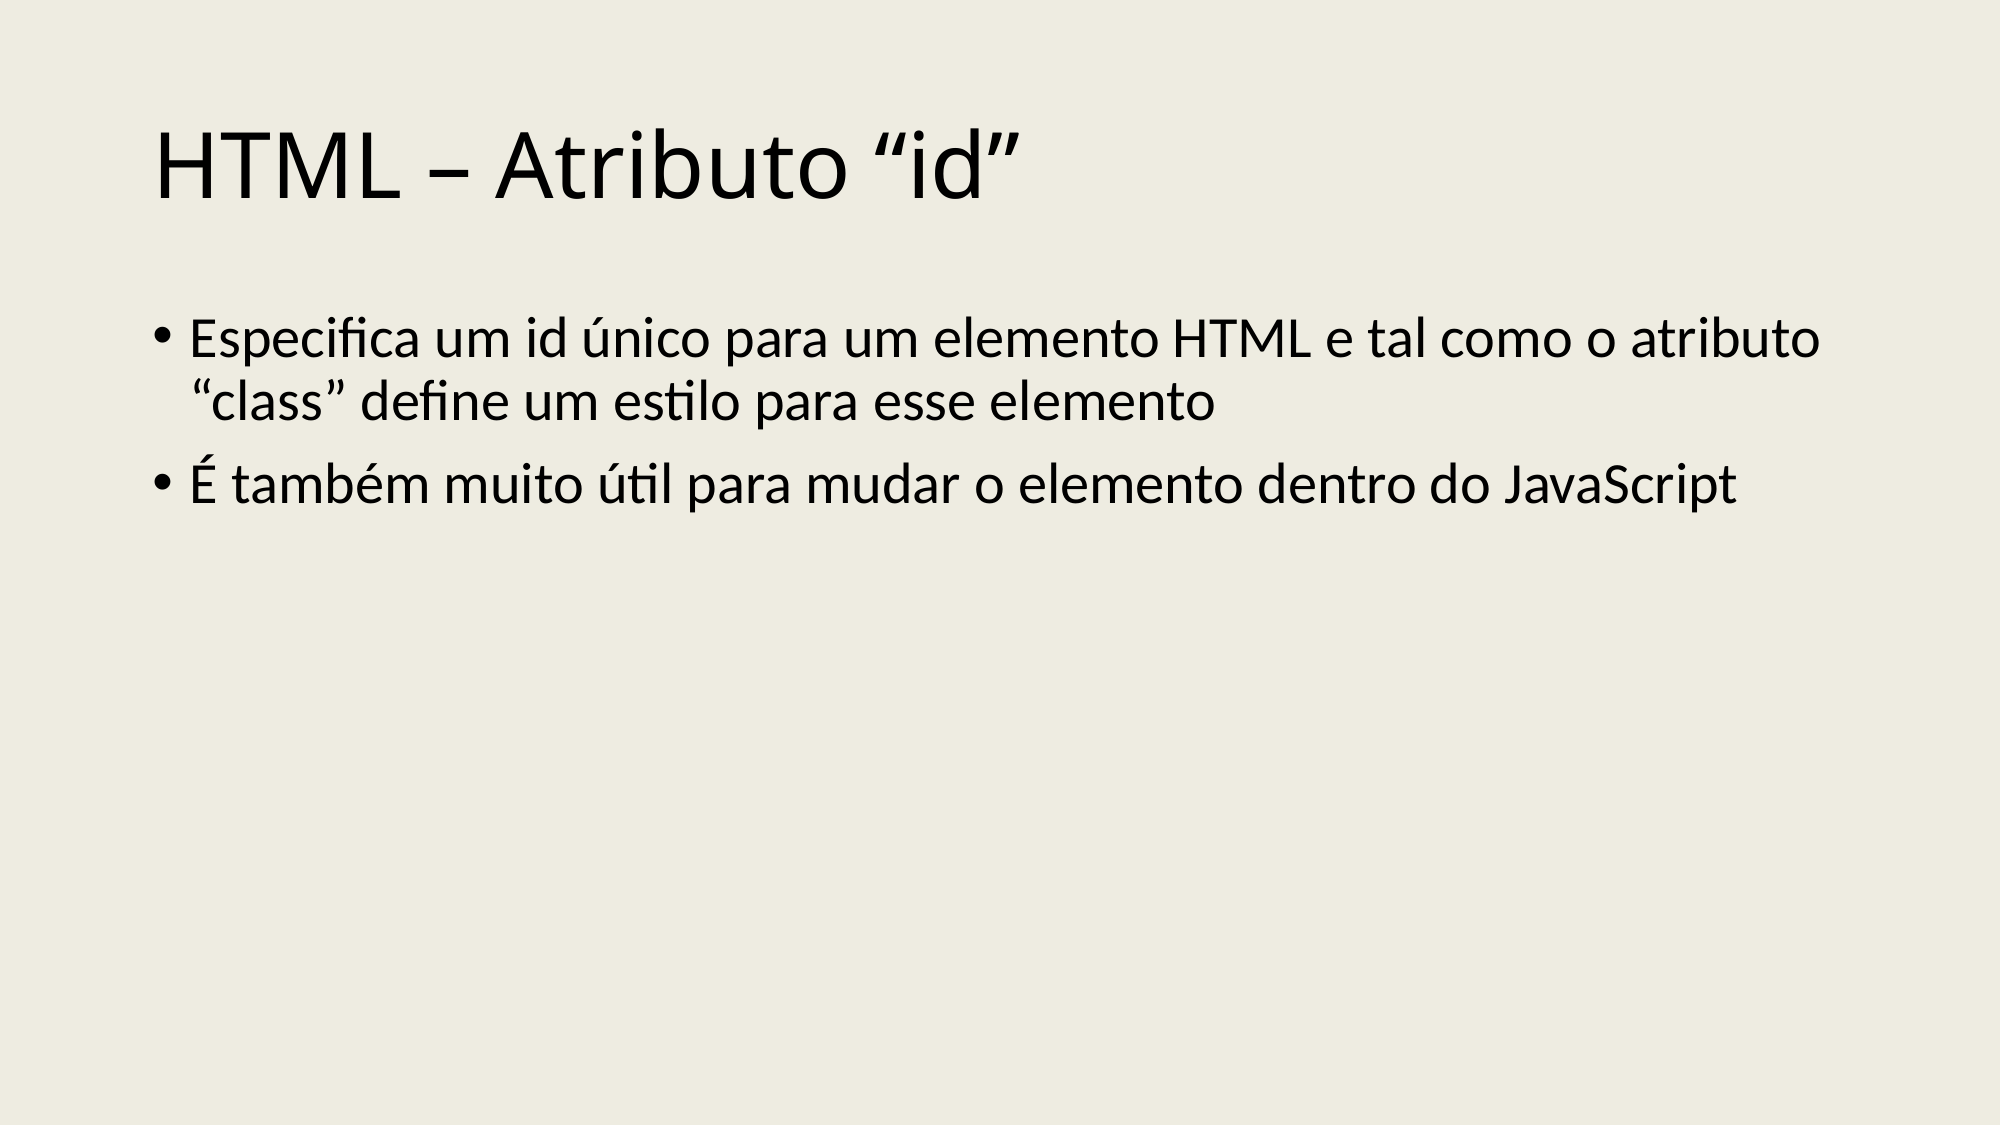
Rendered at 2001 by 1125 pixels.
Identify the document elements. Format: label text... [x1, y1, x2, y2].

title HTML – Atributo “id” [137, 59, 1863, 278]
list Especifica um id único para um elemento HTML e tal como o atributo “class” define um estilo para esse elemento É também muito útil para mudar o elemento dentro do JavaScript [137, 299, 1863, 1014]
